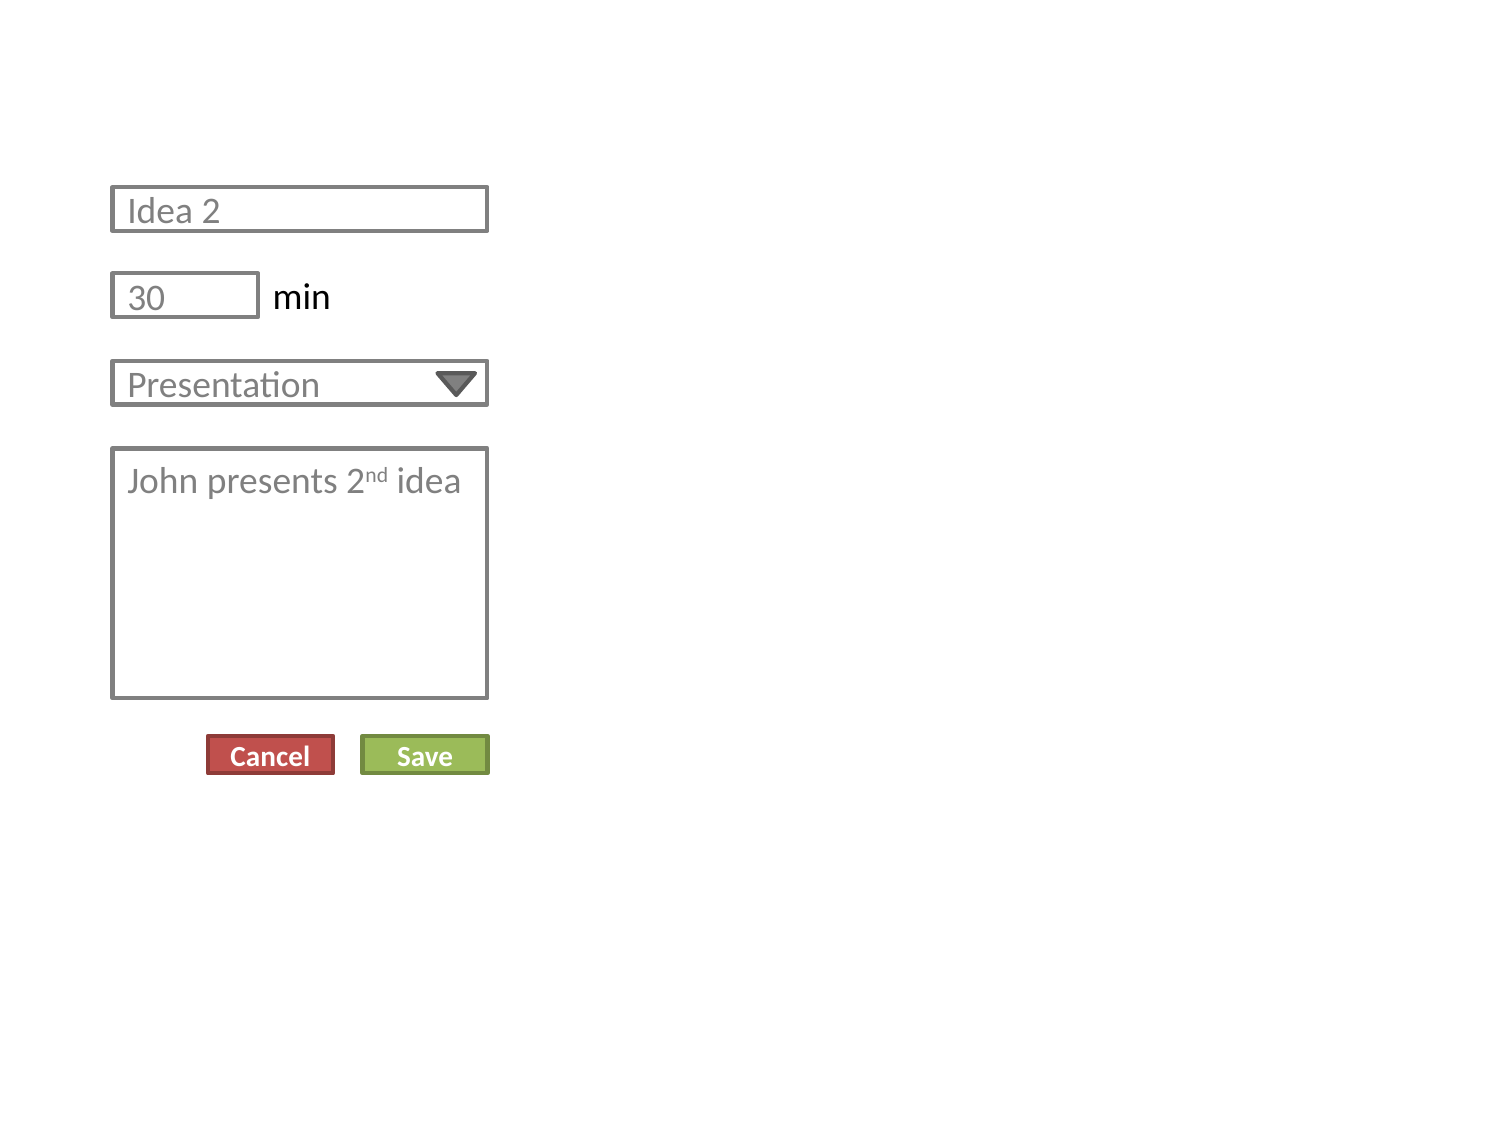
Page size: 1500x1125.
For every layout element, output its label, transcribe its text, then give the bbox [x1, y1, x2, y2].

text_box [435, 371, 477, 398]
text_box Idea 2 [110, 185, 489, 233]
text_box 30 [110, 271, 257, 319]
text_box Presentation [110, 359, 489, 407]
text_box Cancel [206, 734, 335, 775]
text_box John presents 2nd idea [110, 446, 489, 700]
text_box Save [360, 734, 490, 775]
text_box min [257, 264, 408, 325]
